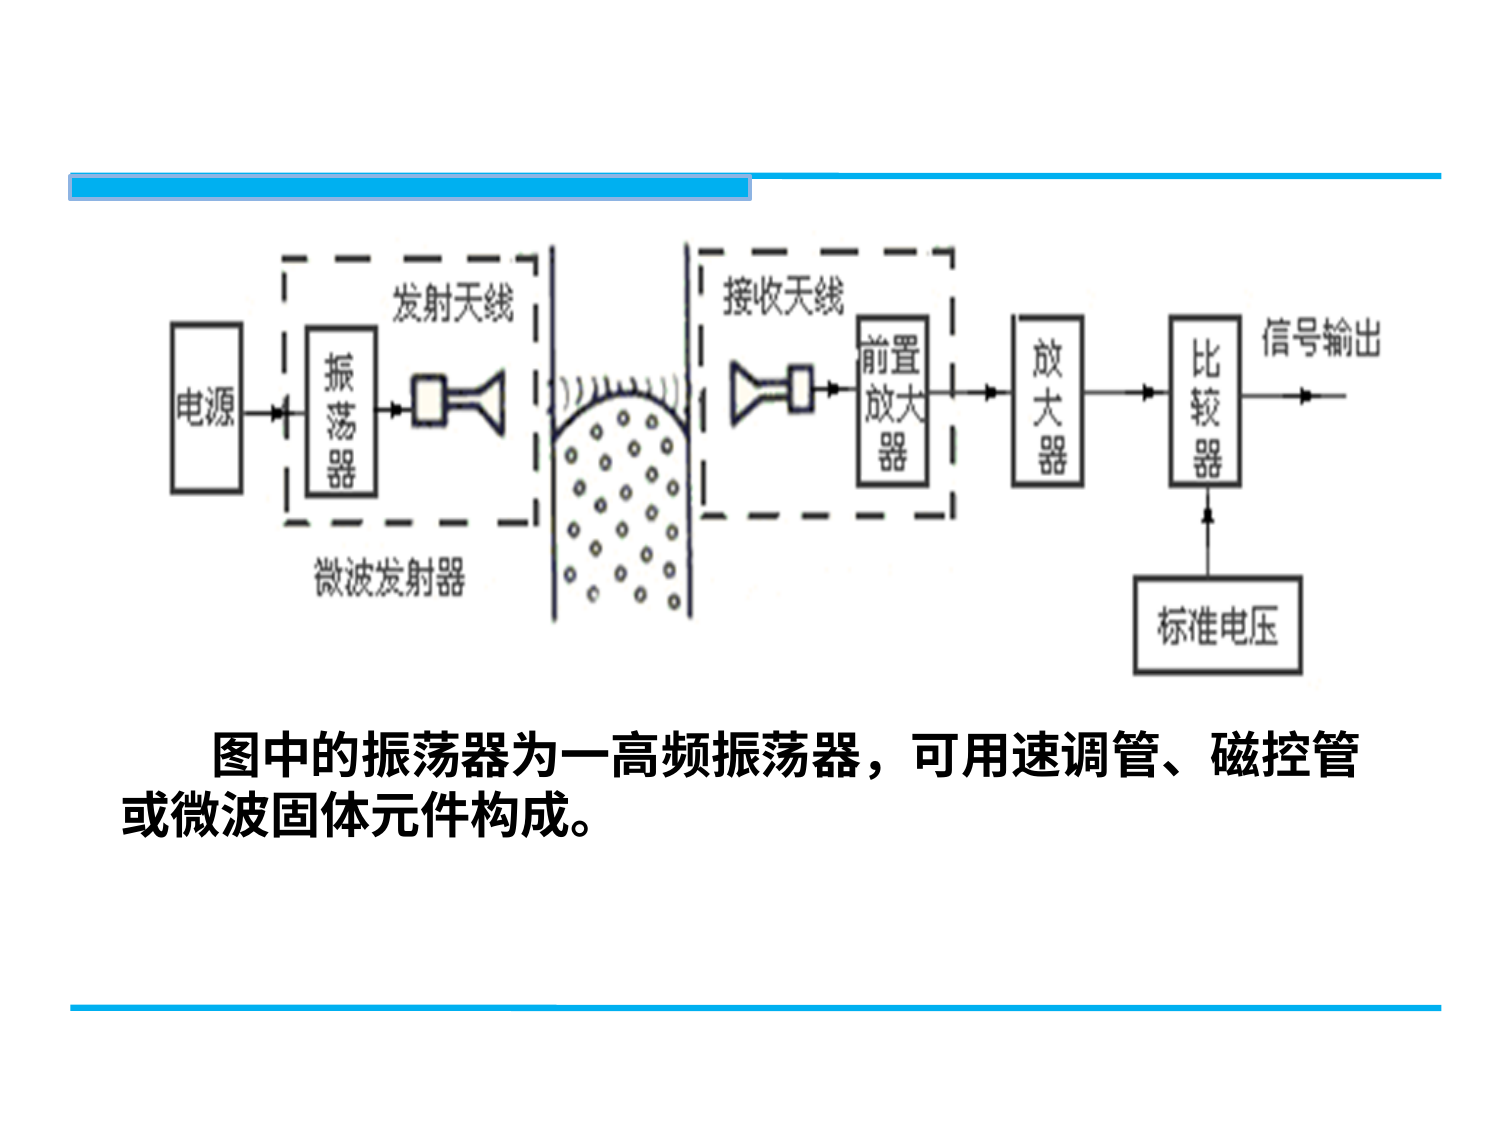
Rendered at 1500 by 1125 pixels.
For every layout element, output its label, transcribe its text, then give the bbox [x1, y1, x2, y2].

text_box 图中的振荡器为一高频振荡器，可用速调管、磁控管或微波固体元件构成。 [105, 715, 1417, 851]
picture [159, 222, 1391, 693]
